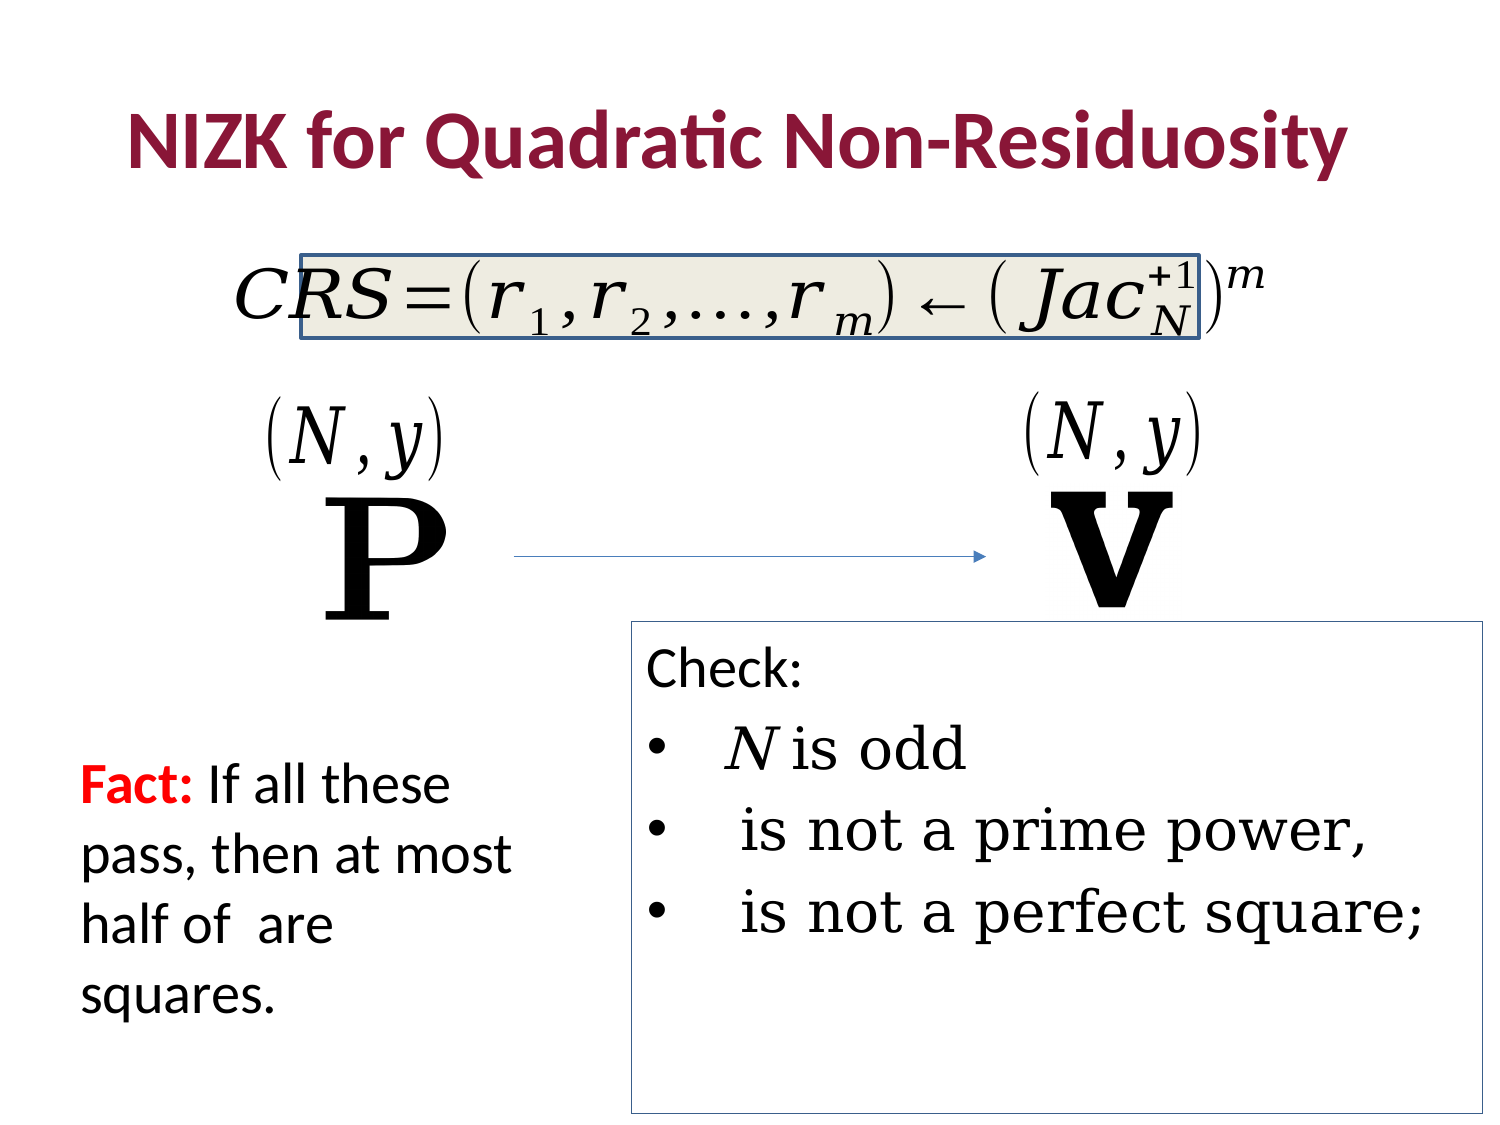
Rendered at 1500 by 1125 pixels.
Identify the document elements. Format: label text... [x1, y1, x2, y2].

picture [1044, 482, 1182, 620]
picture [324, 495, 449, 621]
text_box [299, 253, 1201, 340]
text_box NIZK for Quadratic Non-Residuosity [23, 78, 1453, 208]
